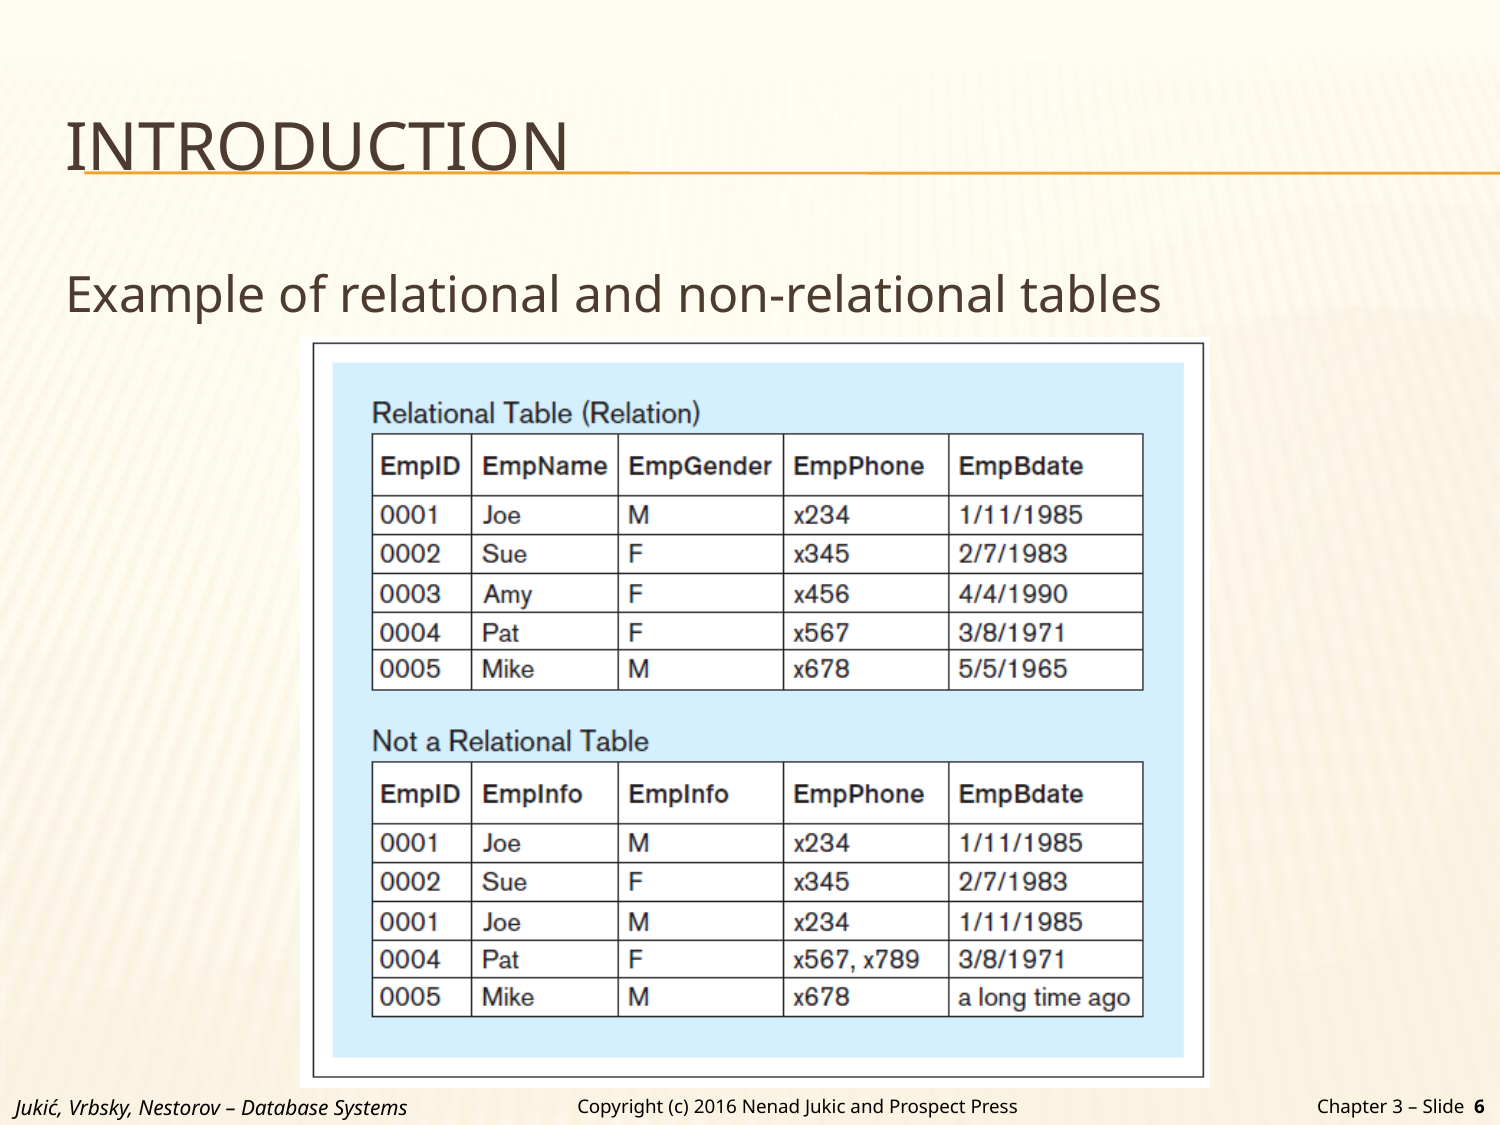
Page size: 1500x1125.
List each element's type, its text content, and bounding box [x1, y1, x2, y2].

slide_number Chapter 3 – Slide 6 [1299, 1087, 1500, 1125]
list Example of relational and non-relational tables [50, 254, 1475, 998]
title INTRODUCTION [50, 75, 1475, 213]
footer Jukić, Vrbsky, Nestorov – Database Systems [0, 1087, 625, 1125]
picture [0, 0, 1500, 1125]
